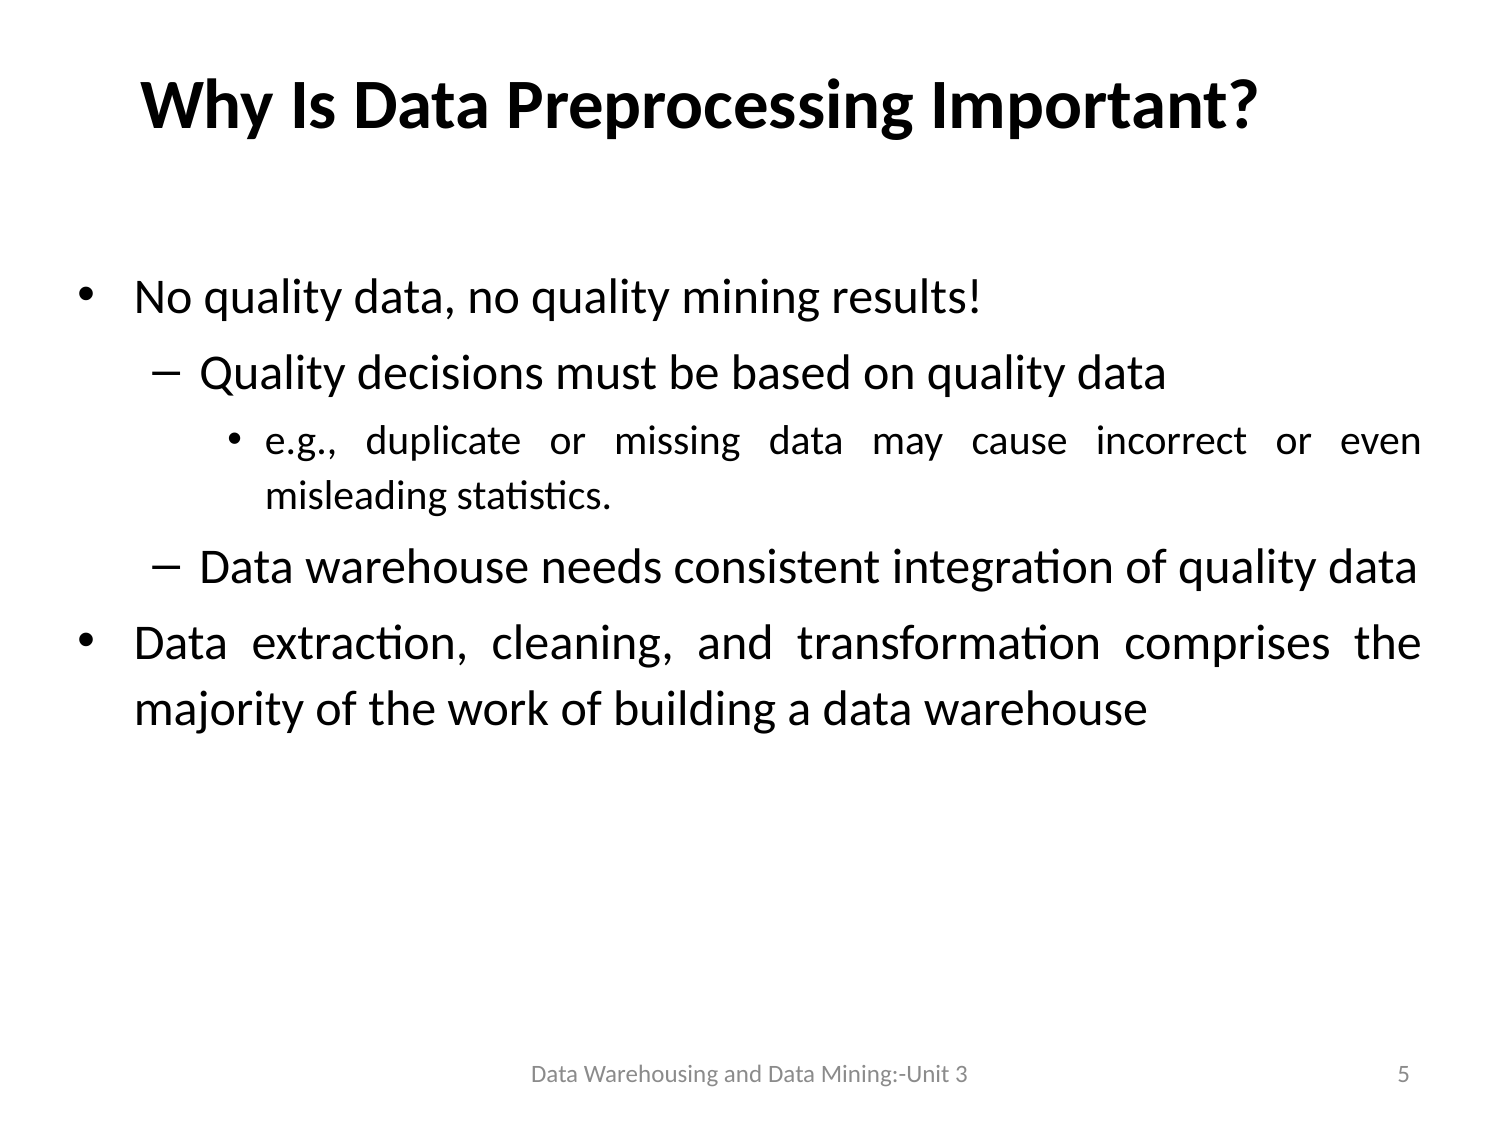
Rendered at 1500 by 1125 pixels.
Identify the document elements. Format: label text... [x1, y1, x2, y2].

list No quality data, no quality mining results! Quality decisions must be based on quality data e.g., duplicate or missing data may cause incorrect or even misleading statistics. Data warehouse needs consistent integration of quality data Data extraction, cleaning, and transformation comprises the majority of the work of building a data warehouse [62, 249, 1438, 1038]
footer Data Warehousing and Data Mining:-Unit 3 [512, 1042, 988, 1103]
slide_number 5 [1074, 1042, 1425, 1103]
title Why Is Data Preprocessing Important? [125, 50, 1404, 150]
